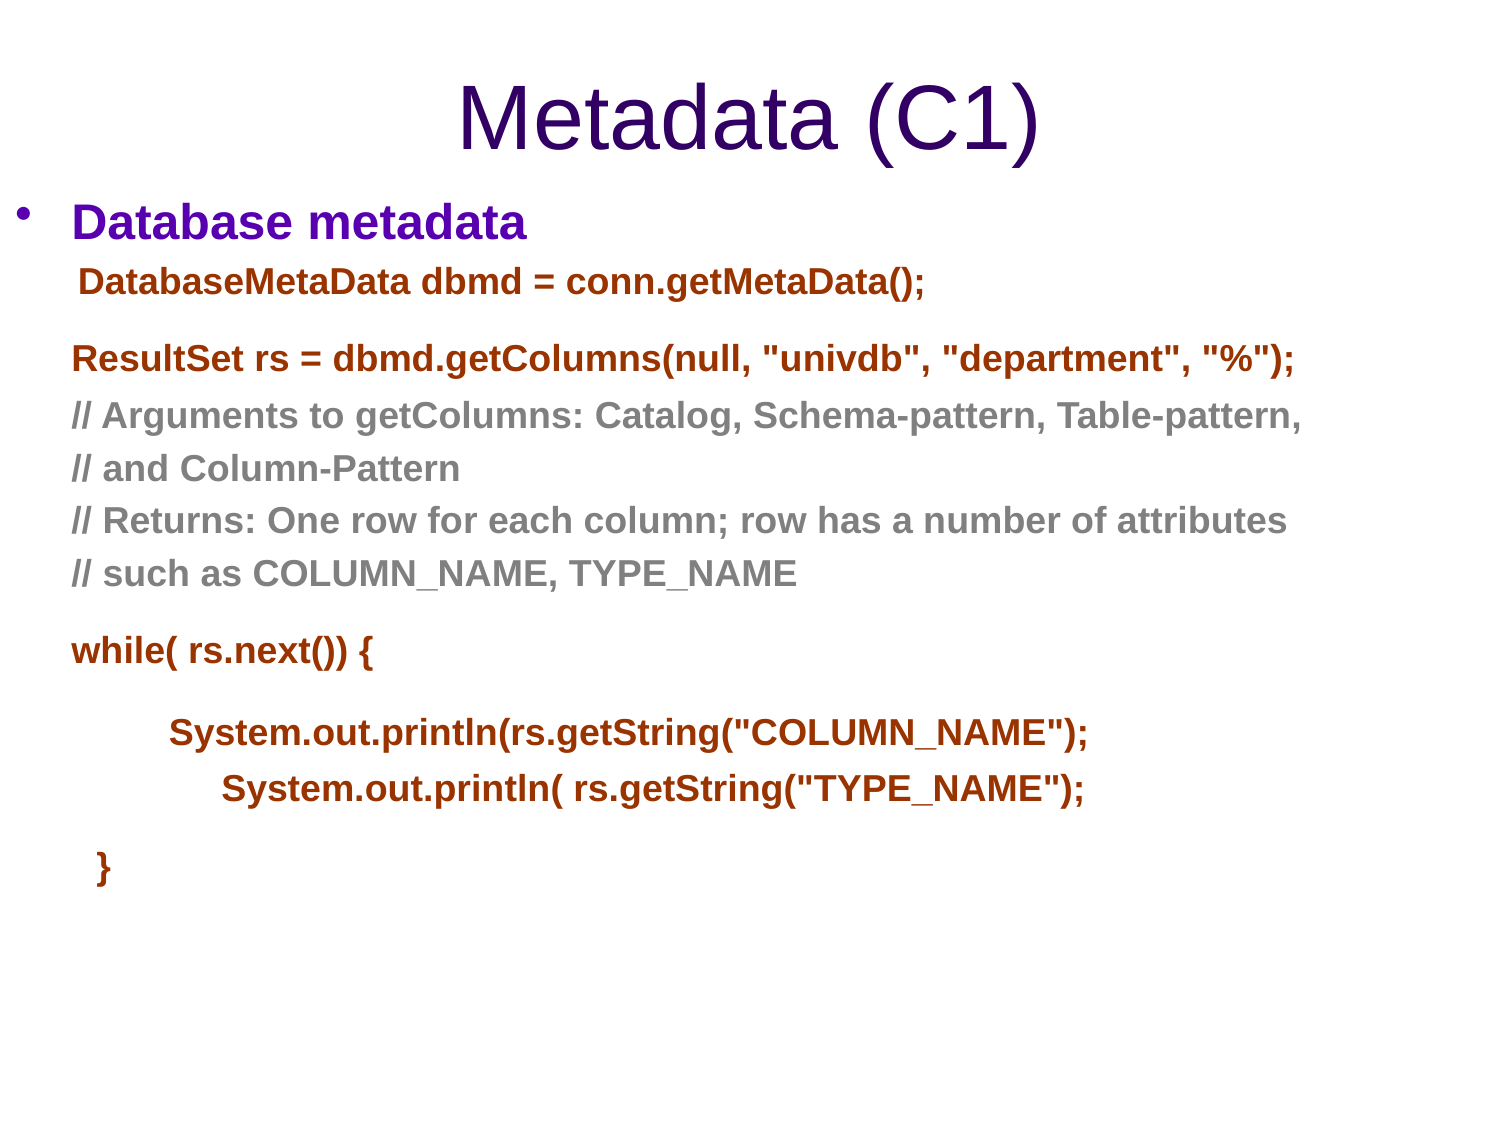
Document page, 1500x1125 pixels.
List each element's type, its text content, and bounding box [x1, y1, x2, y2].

title Metadata (C1) [75, 19, 1425, 181]
list Database metadata DatabaseMetaData dbmd = conn.getMetaData(); ResultSet rs = dbmd.getColumns(null, "univdb", "department", "%"); // Arguments to getColumns: Catalog, Schema-pattern, Table-pattern, // and Column-Pattern // Returns: One row for each column; row has a number of attributes // such as COLUMN_NAME, TYPE_NAME while( rs.next()) { System.out.println(rs.getString("COLUMN_NAME"); System.out.println( rs.getString("TYPE_NAME"); } [0, 181, 1500, 1125]
